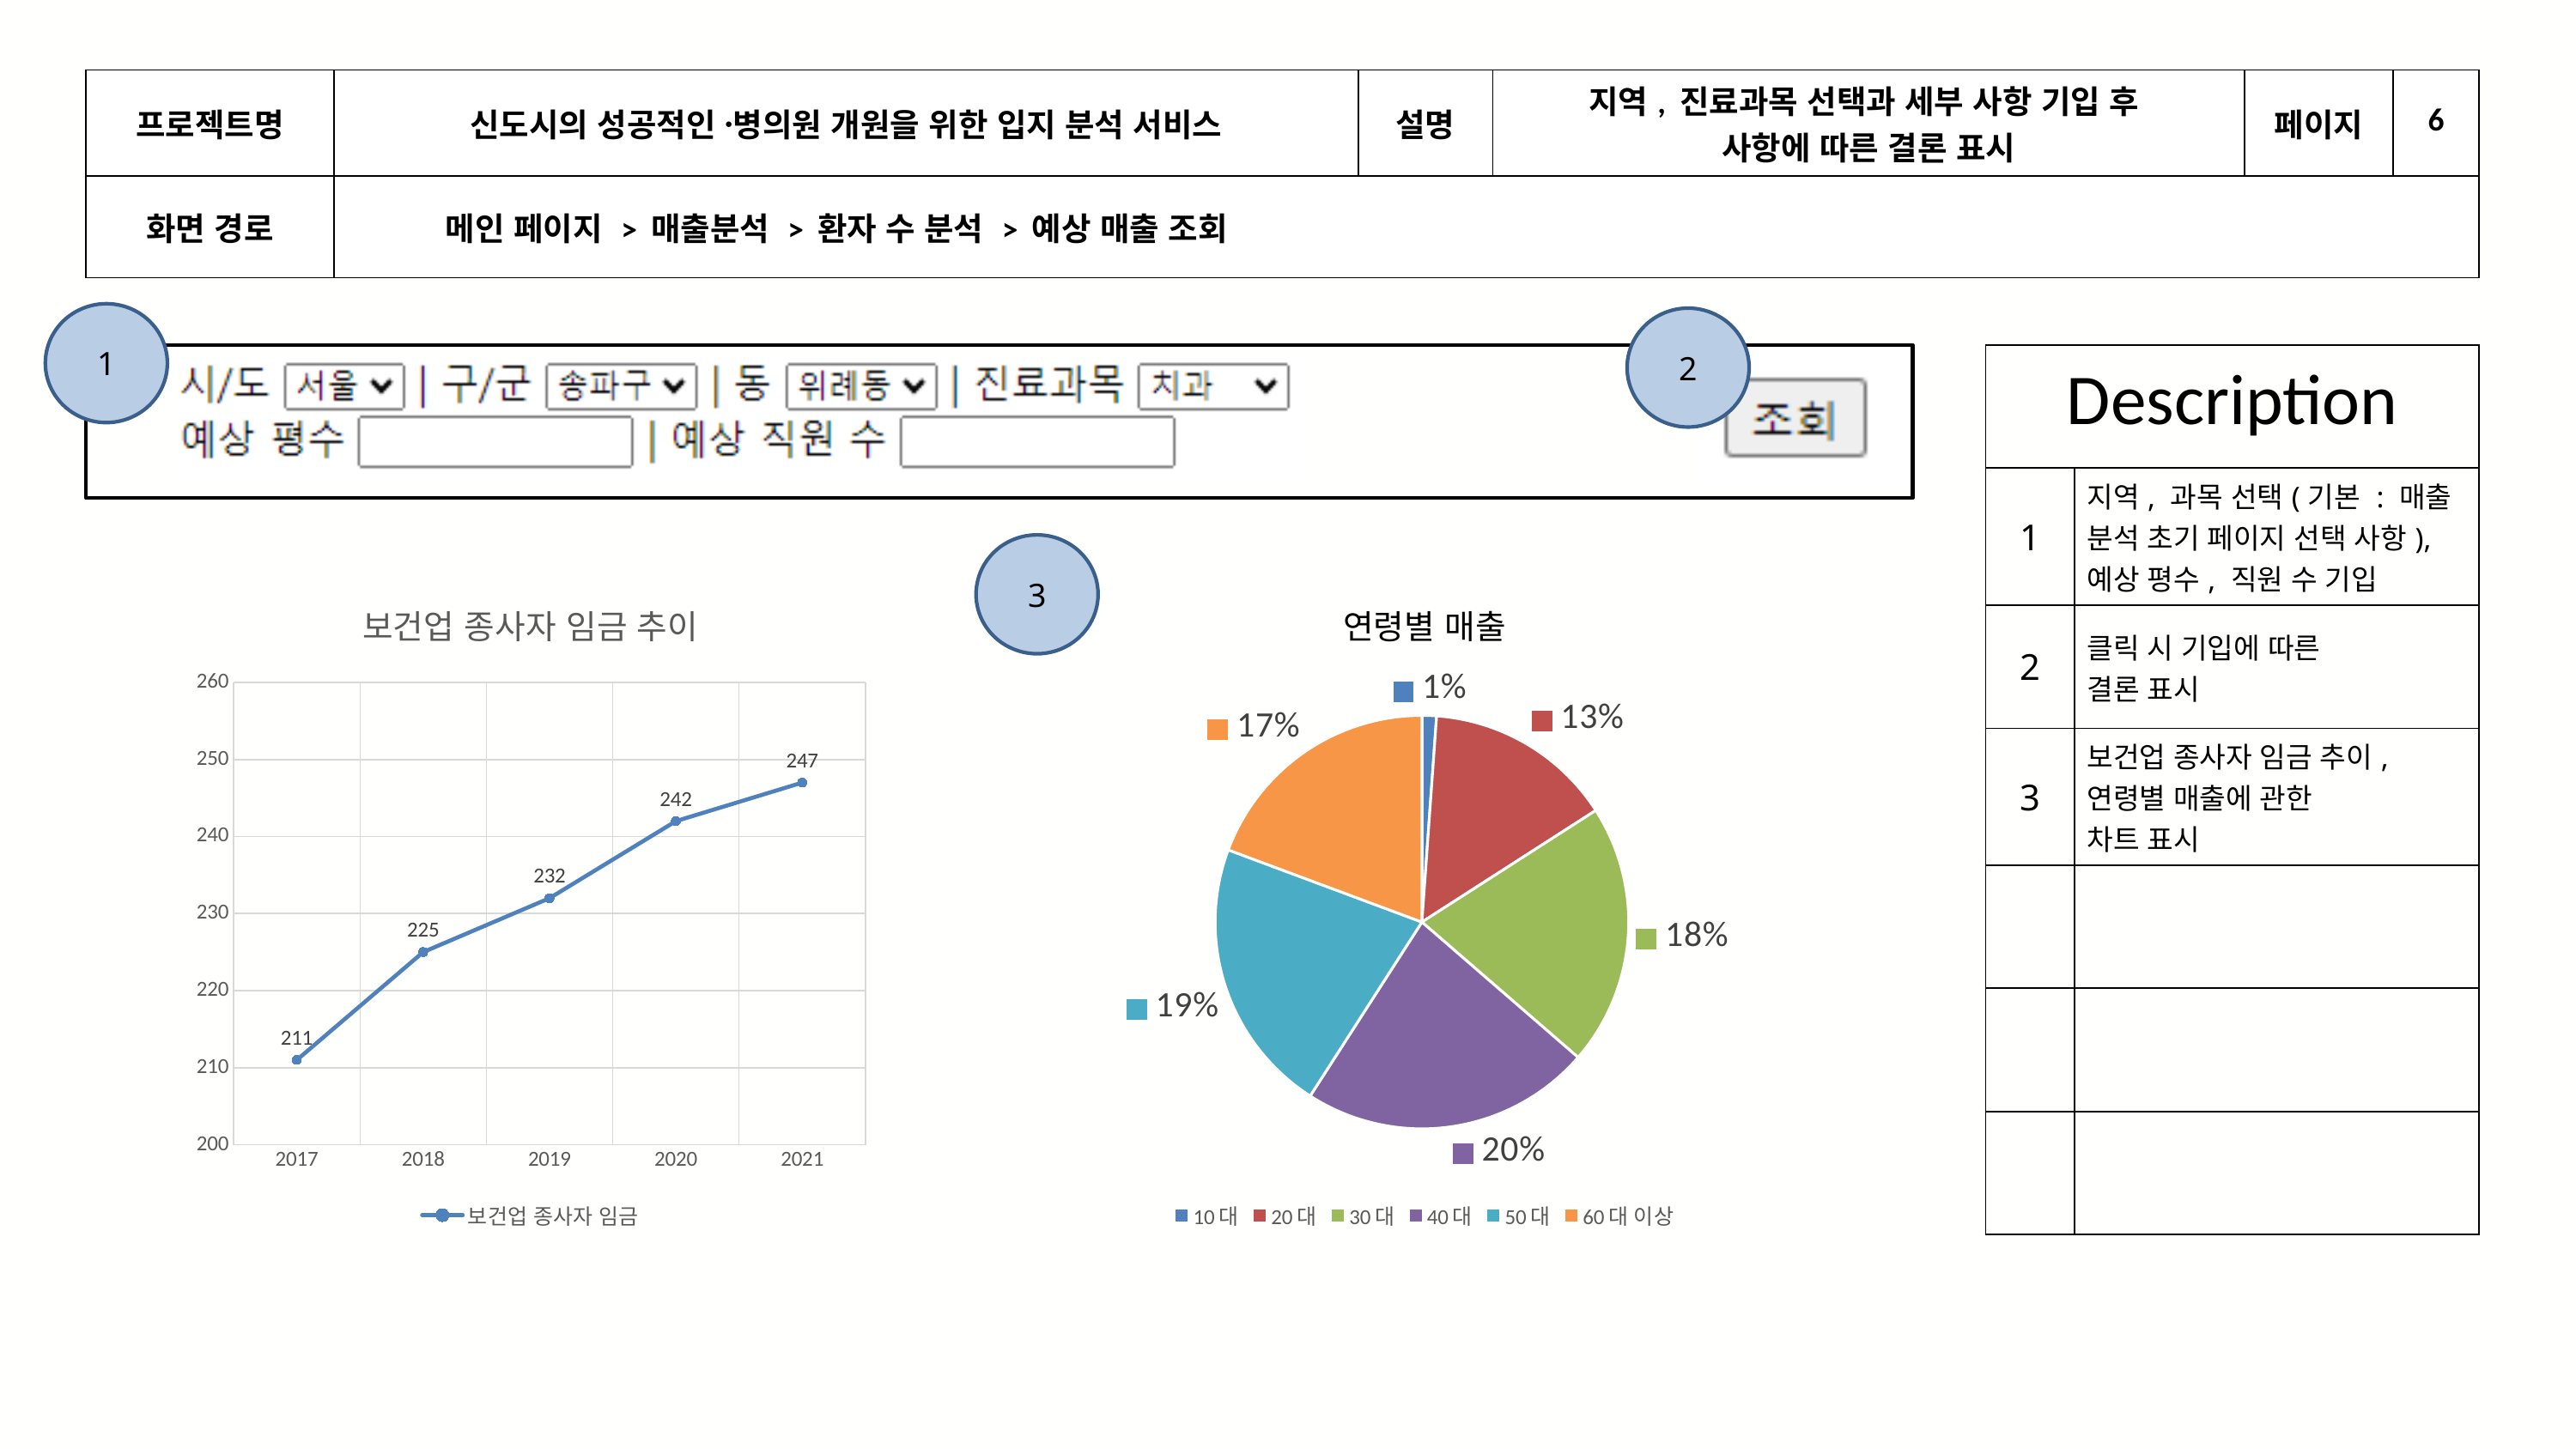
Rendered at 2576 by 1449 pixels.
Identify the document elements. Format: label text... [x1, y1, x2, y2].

picture [1699, 349, 1908, 488]
table_header Description [1986, 346, 2478, 467]
table_header 페이지 [2245, 70, 2392, 175]
table_cell [2075, 1113, 2478, 1234]
table_cell 보건업 종사자 임금 추이, 연령별 매출에 관한 차트 표시 [2075, 729, 2478, 864]
table_cell [2075, 866, 2478, 987]
chart [182, 569, 880, 1237]
table_cell 1 [1986, 469, 2074, 604]
table_header 설명 [1359, 70, 1492, 175]
table_header 지역, 진료과목 선택과 세부 사항 기입 후 사항에 따른 결론 표시 [1493, 70, 2244, 175]
table_cell [1986, 866, 2074, 987]
text_box 2 [1625, 306, 1748, 429]
table_header 신도시의 성공적인 병〮의원 개원을 위한 입지 분석 서비스 [335, 70, 1358, 175]
table_cell 메인 페이지 > 매출분석 > 환자 수 분석 > 예상 매출 조회 [335, 177, 2478, 277]
table_header 프로젝트명 [87, 70, 333, 175]
table_cell [1986, 989, 2074, 1111]
table_cell [2075, 989, 2478, 1111]
text_box 3 [974, 532, 1094, 653]
text_box [84, 343, 1915, 500]
table_cell 지역, 과목 선택(기본 : 매출 분석 초기 페이지 선택 사항), 예상 평수, 직원 수 기입 [2075, 469, 2478, 604]
text_box 1 [43, 301, 170, 425]
table_header 6 [2394, 70, 2478, 175]
chart [1023, 569, 1827, 1237]
table_cell 2 [1986, 606, 2074, 728]
picture [178, 359, 1310, 479]
table_cell 3 [1986, 729, 2074, 864]
table_cell [1986, 1113, 2074, 1234]
table_cell 클릭 시 기입에 따른 결론 표시 [2075, 606, 2478, 728]
table_cell 화면 경로 [87, 177, 333, 277]
